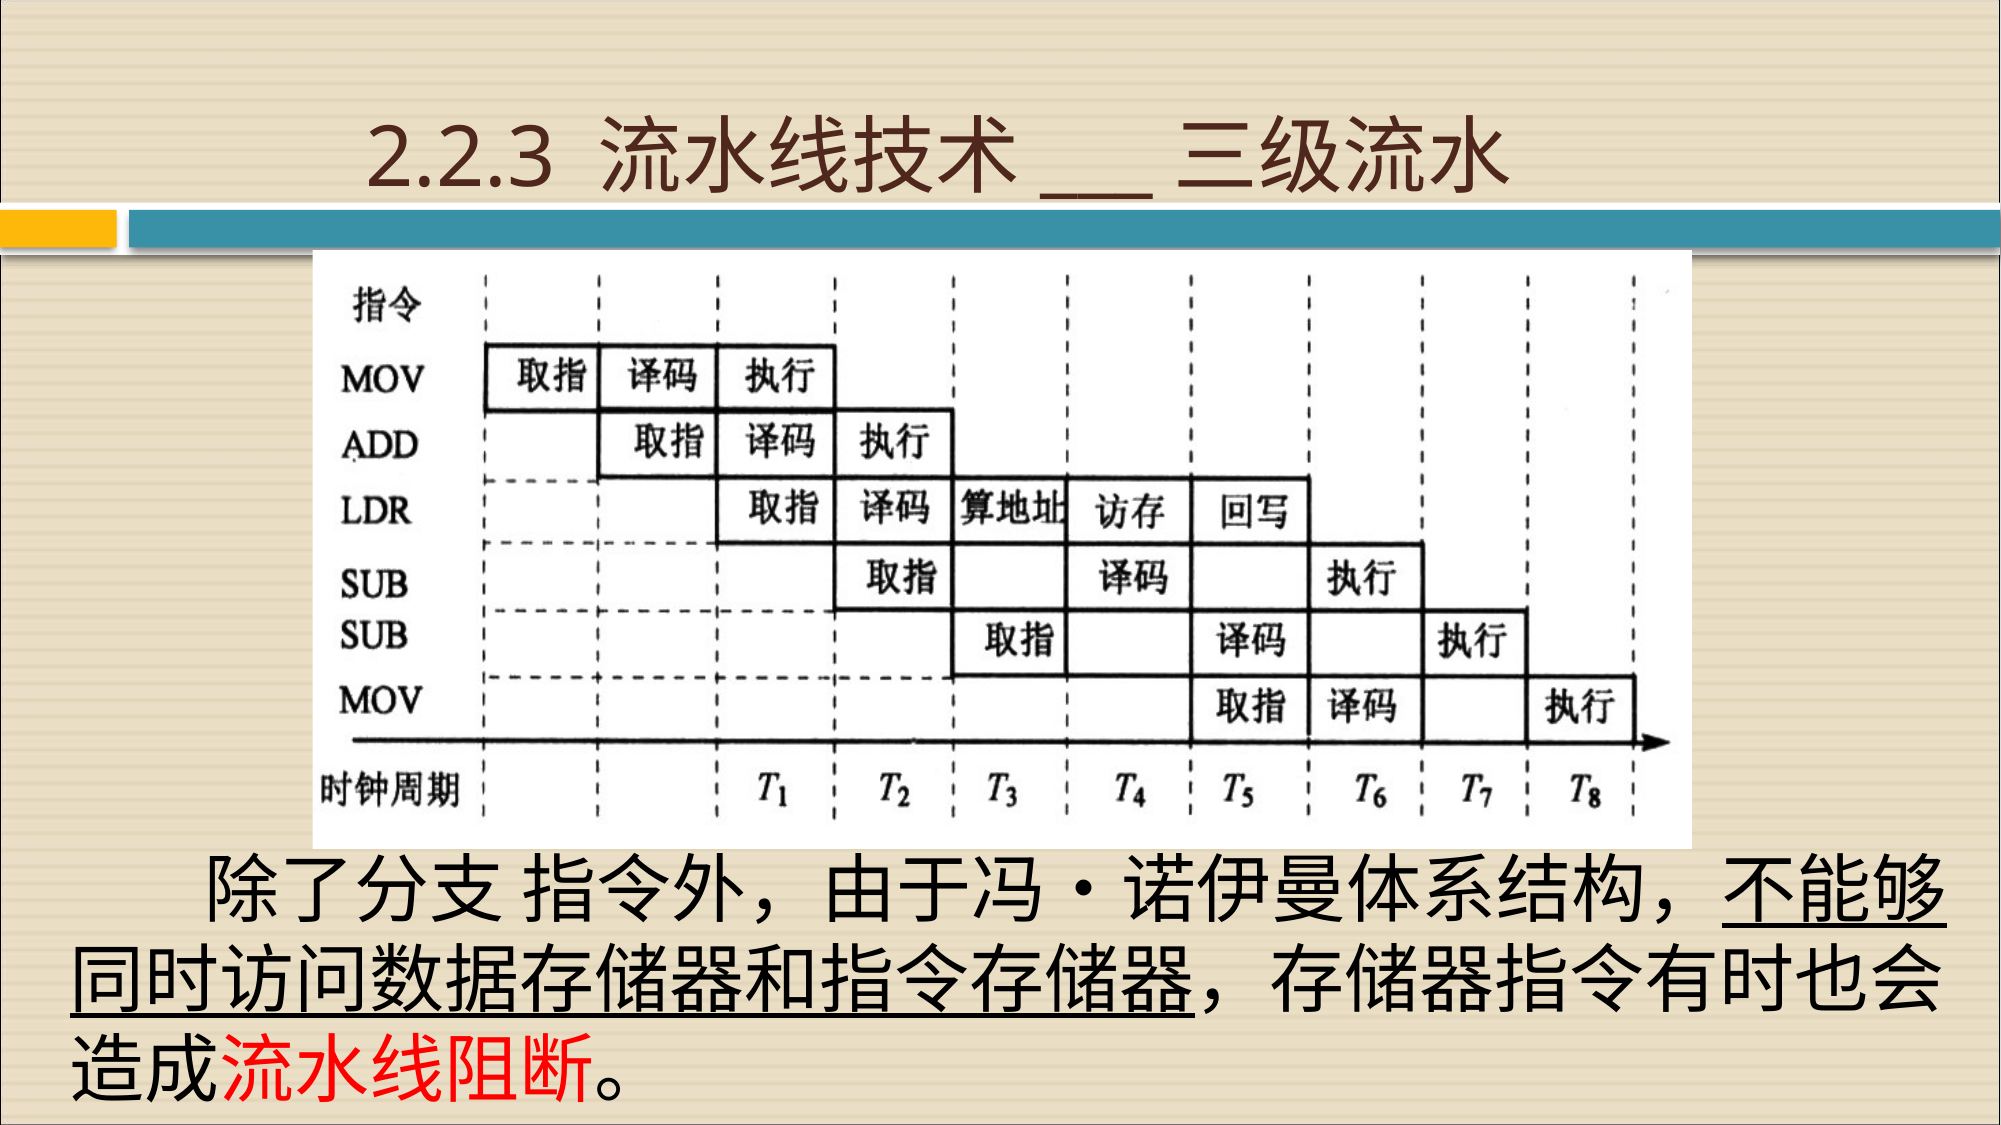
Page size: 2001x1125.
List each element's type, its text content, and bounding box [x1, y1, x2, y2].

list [312, 250, 1710, 849]
title 2.2.3 流水线技术___三级流水 [350, 77, 1689, 229]
text_box 除了分支 指令外，由于冯•诺伊曼体系结构，不能够同时访问数据存储器和指令存储器，存储器指令有时也会造成流水线阻断。 [54, 834, 1981, 1120]
picture [0, 0, 2001, 1125]
